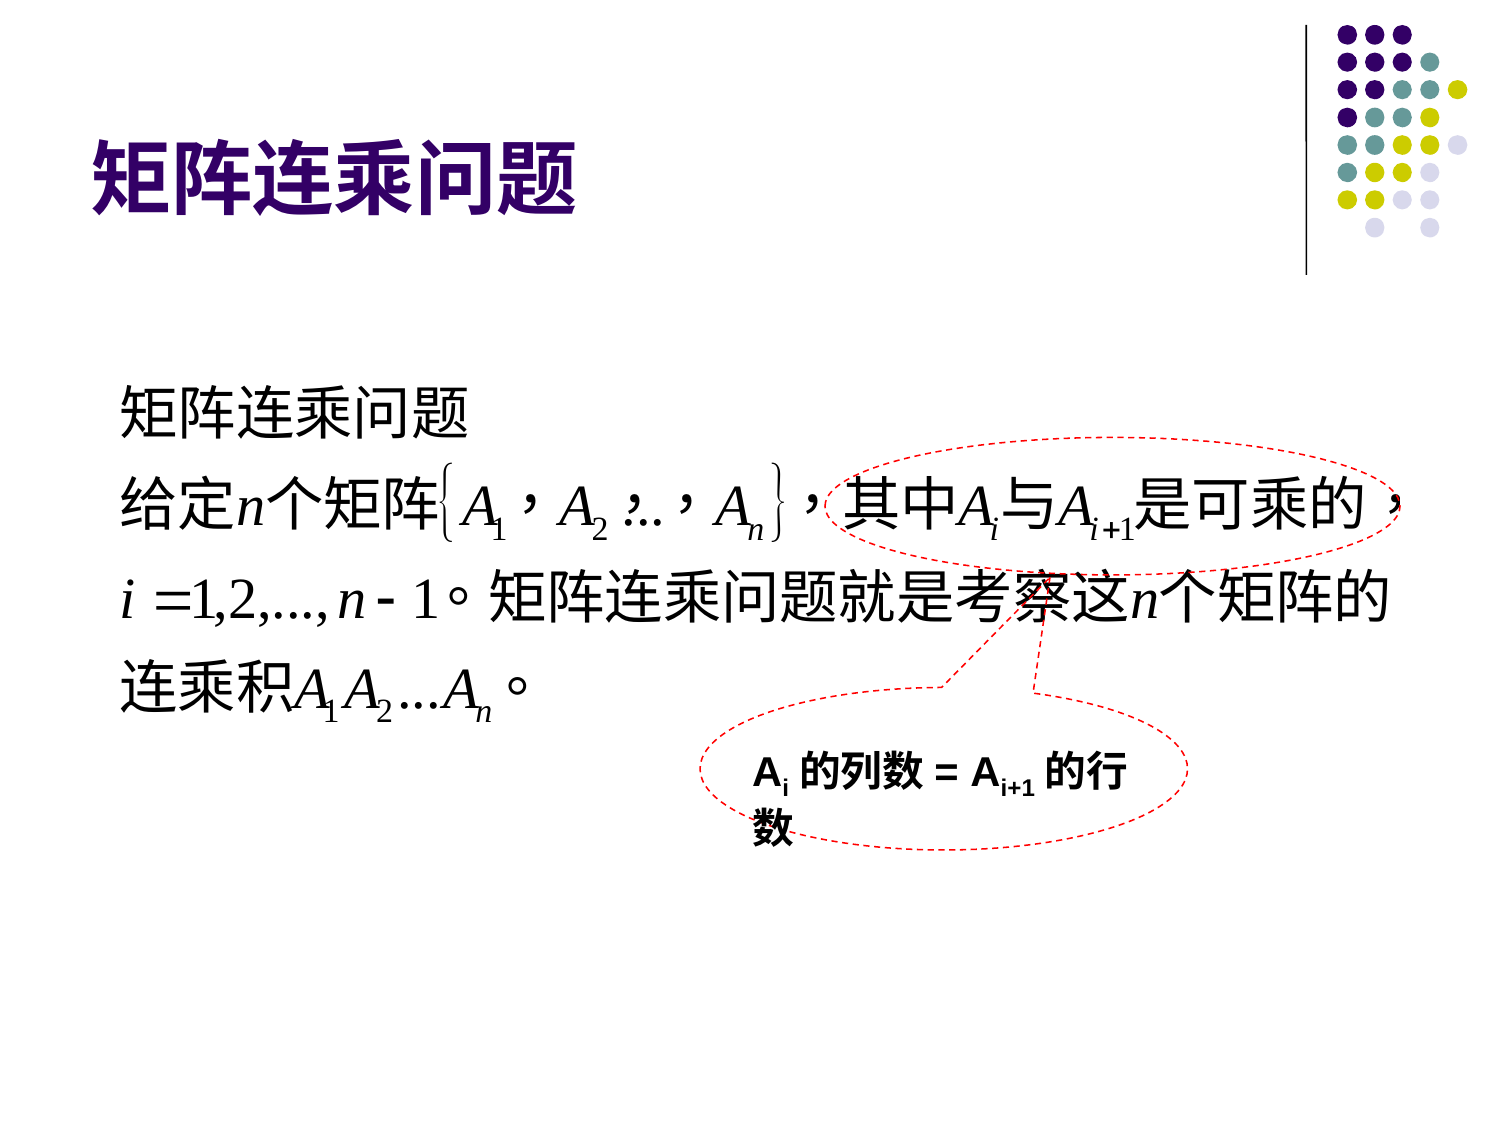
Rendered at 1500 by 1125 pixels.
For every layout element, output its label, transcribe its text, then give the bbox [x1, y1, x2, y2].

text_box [699, 437, 1401, 851]
title 矩阵连乘问题 [75, 20, 1313, 233]
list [112, 374, 1401, 735]
